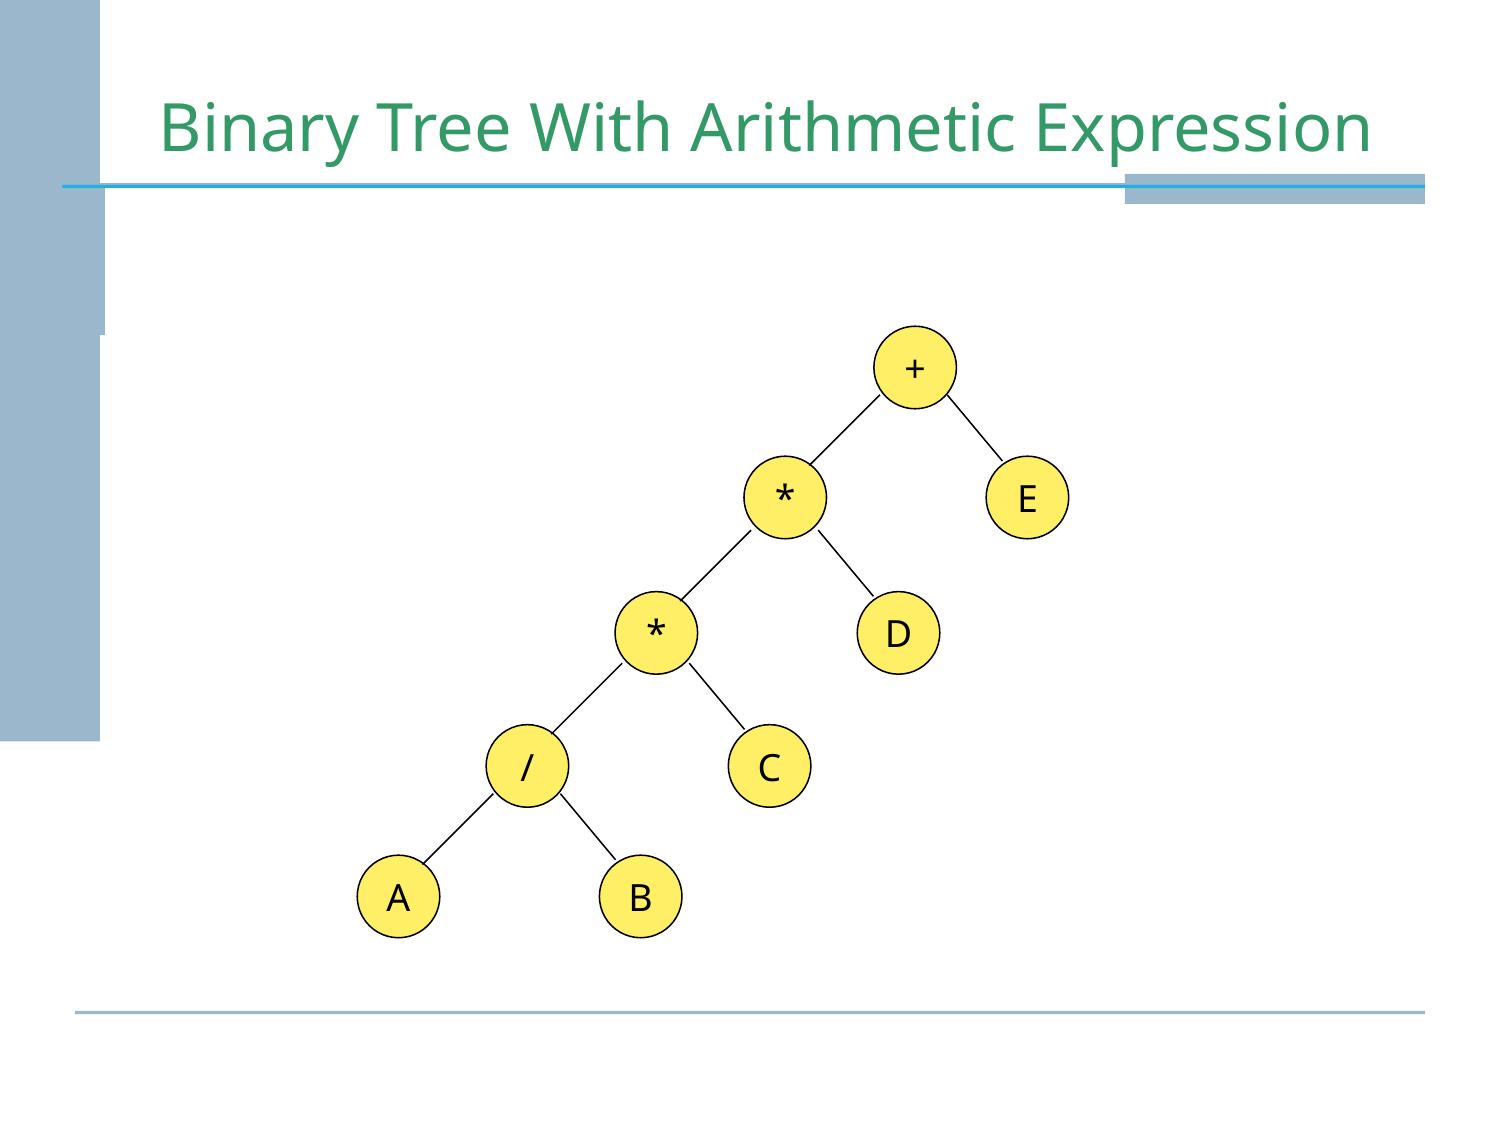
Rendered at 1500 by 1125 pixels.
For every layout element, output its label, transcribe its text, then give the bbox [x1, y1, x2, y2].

title Binary Tree With Arithmetic Expression [112, 57, 1422, 173]
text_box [357, 325, 1069, 938]
